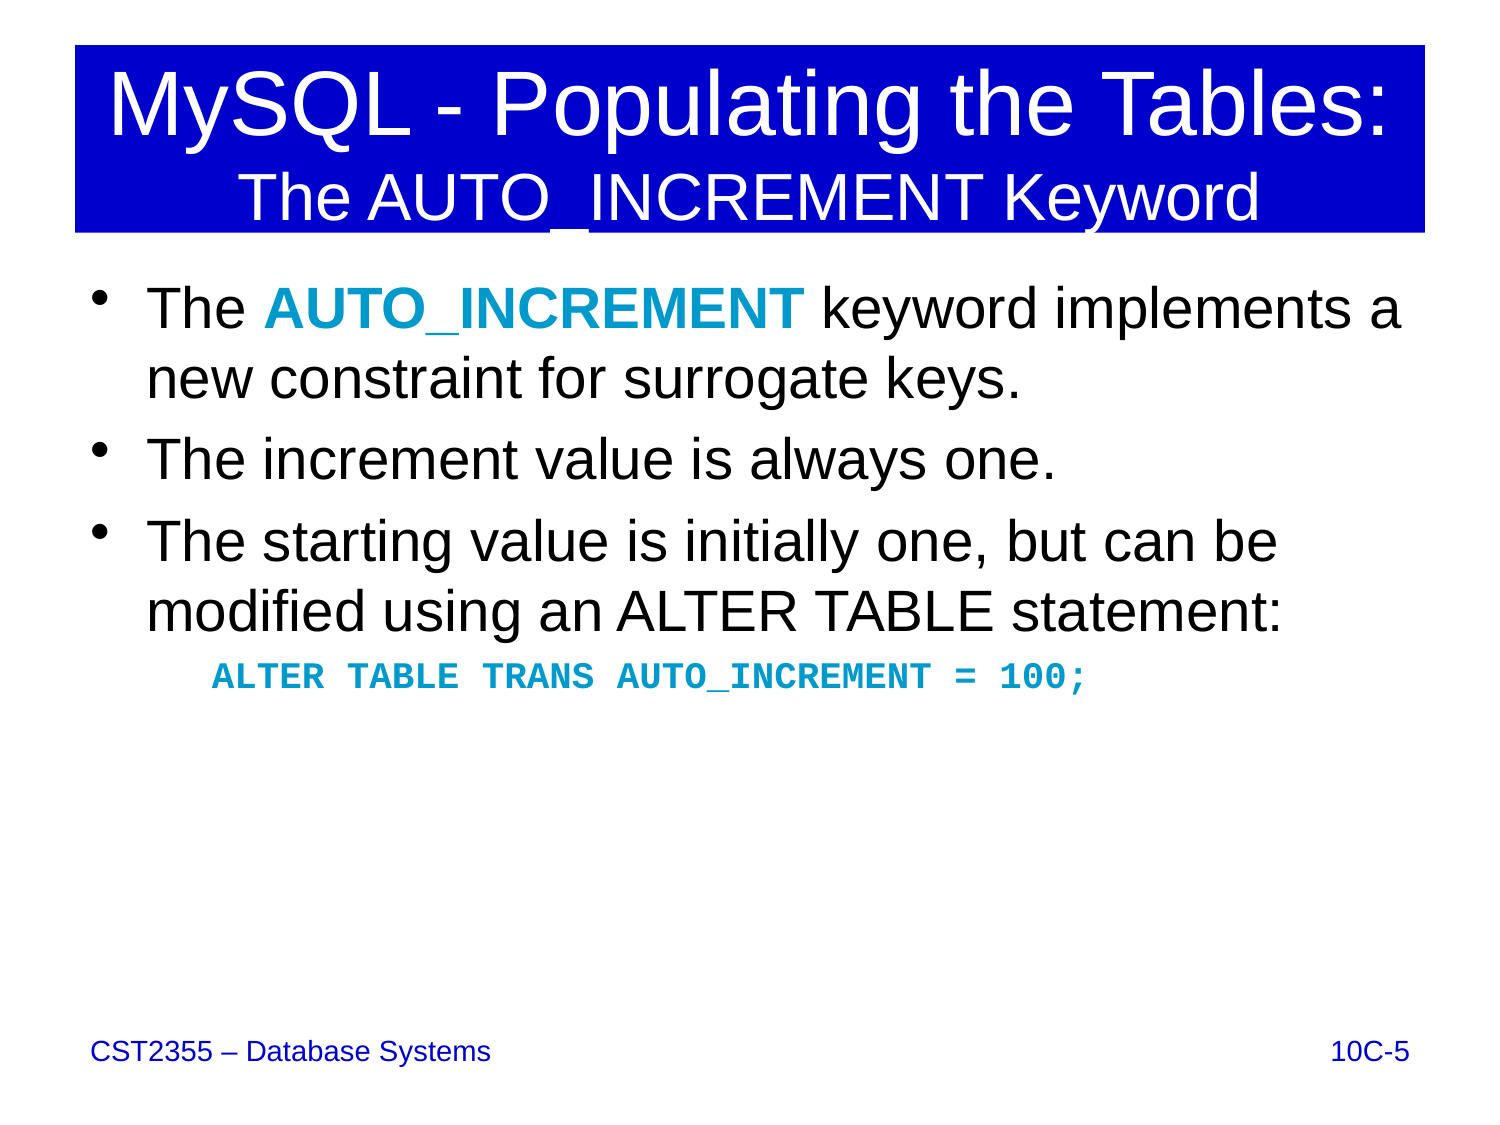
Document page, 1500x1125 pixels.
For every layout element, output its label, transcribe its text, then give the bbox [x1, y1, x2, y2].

footer CST2355 – Database Systems [74, 1024, 963, 1104]
slide_number 10C-5 [1074, 1024, 1426, 1103]
list The AUTO_INCREMENT keyword implements a new constraint for surrogate keys. The increment value is always one. The starting value is initially one, but can be modified using an ALTER TABLE statement: ALTER TABLE TRANS AUTO_INCREMENT = 100; [75, 262, 1425, 1005]
title MySQL - Populating the Tables: The AUTO_INCREMENT Keyword [75, 45, 1425, 233]
